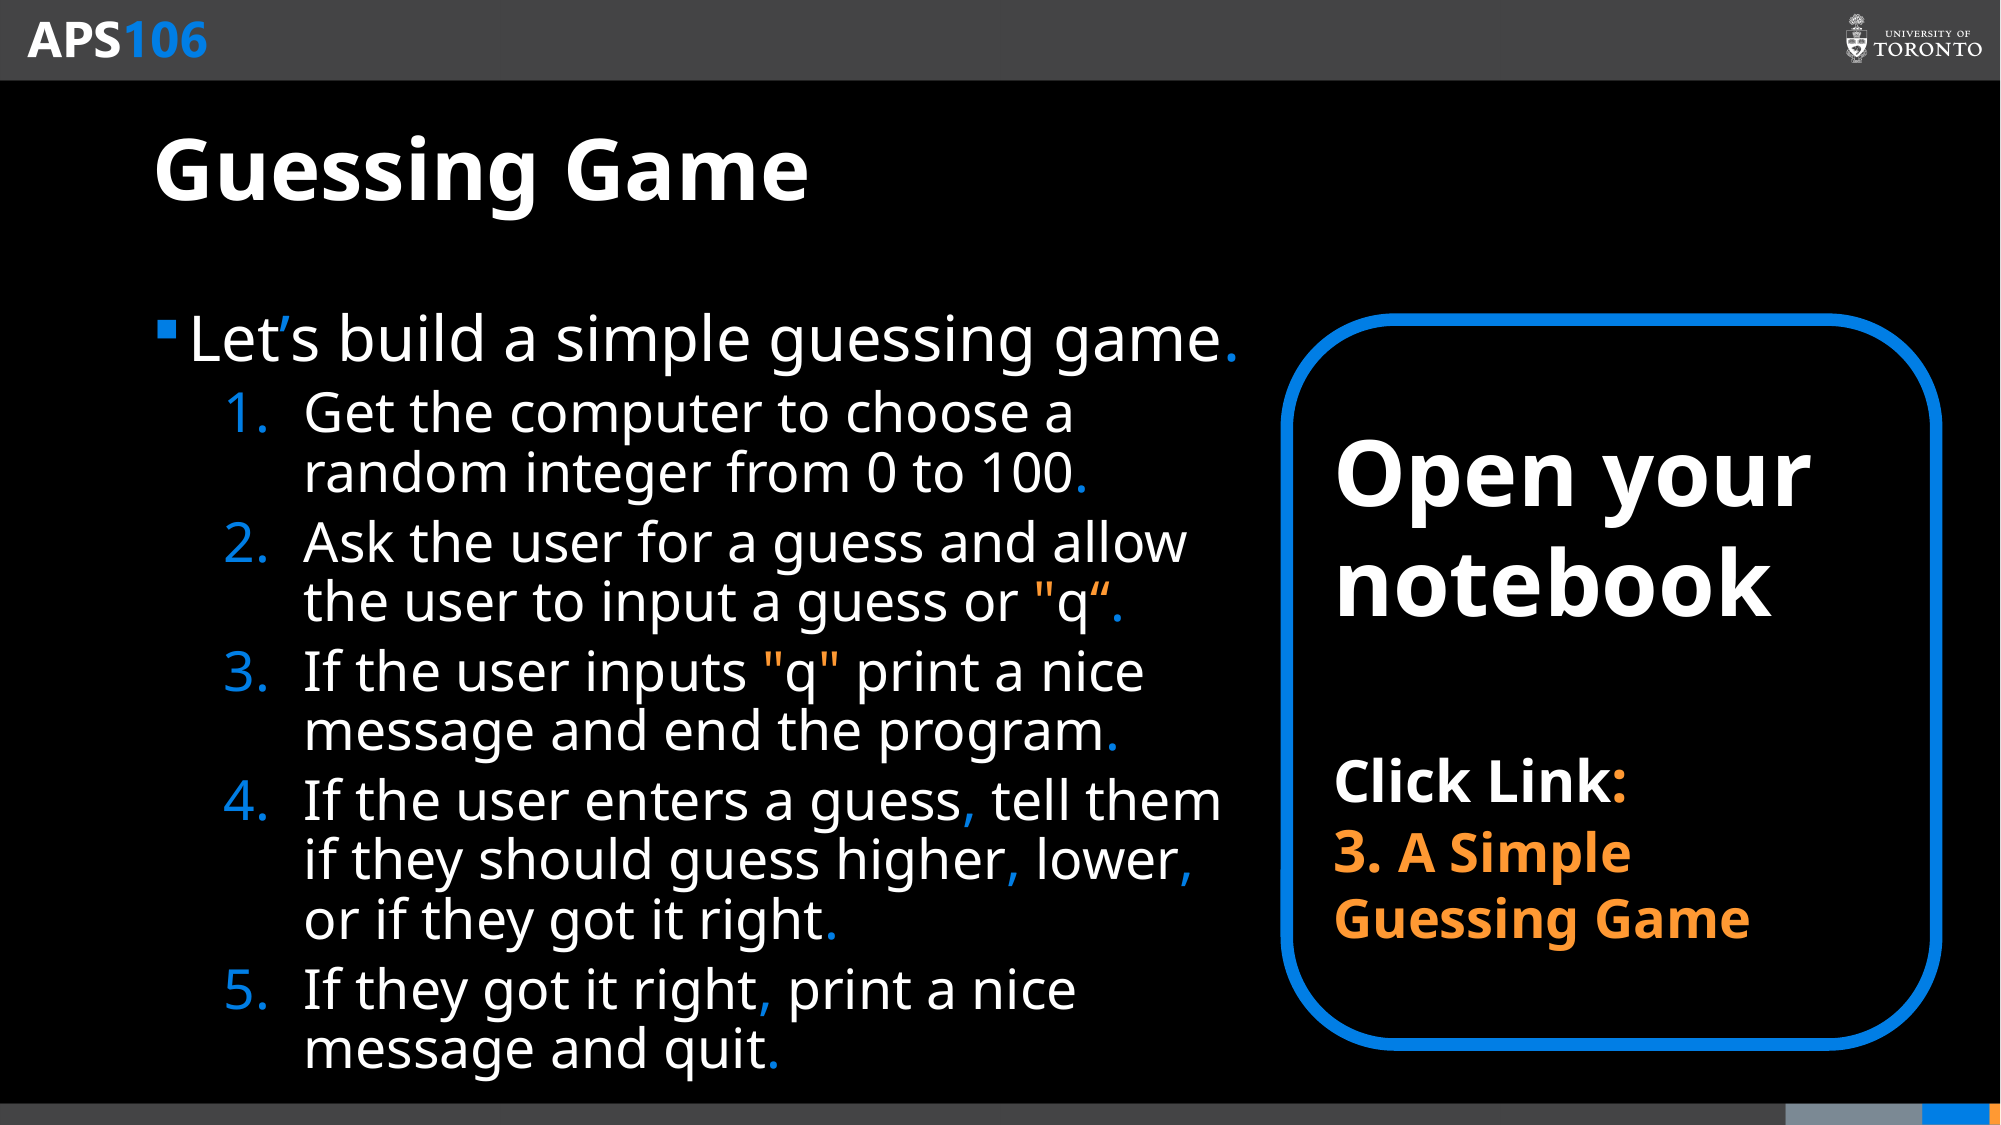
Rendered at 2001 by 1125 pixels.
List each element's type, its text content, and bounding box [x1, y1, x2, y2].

title Guessing Game [137, 119, 1863, 227]
picture [0, 0, 2001, 1125]
list Let’s build a simple guessing game. Get the computer to choose a random integer from 0 to 100. Ask the user for a guess and allow the user to input a guess or "q“. If the user inputs "q" print a nice message and end the program. If the user enters a guess, tell them if they should guess higher, lower, or if they got it right. If they got it right, print a nice message and quit. [137, 299, 1264, 1104]
text_box Open your notebook Click Link: 3. A Simple Guessing Game [1285, 318, 1938, 1046]
